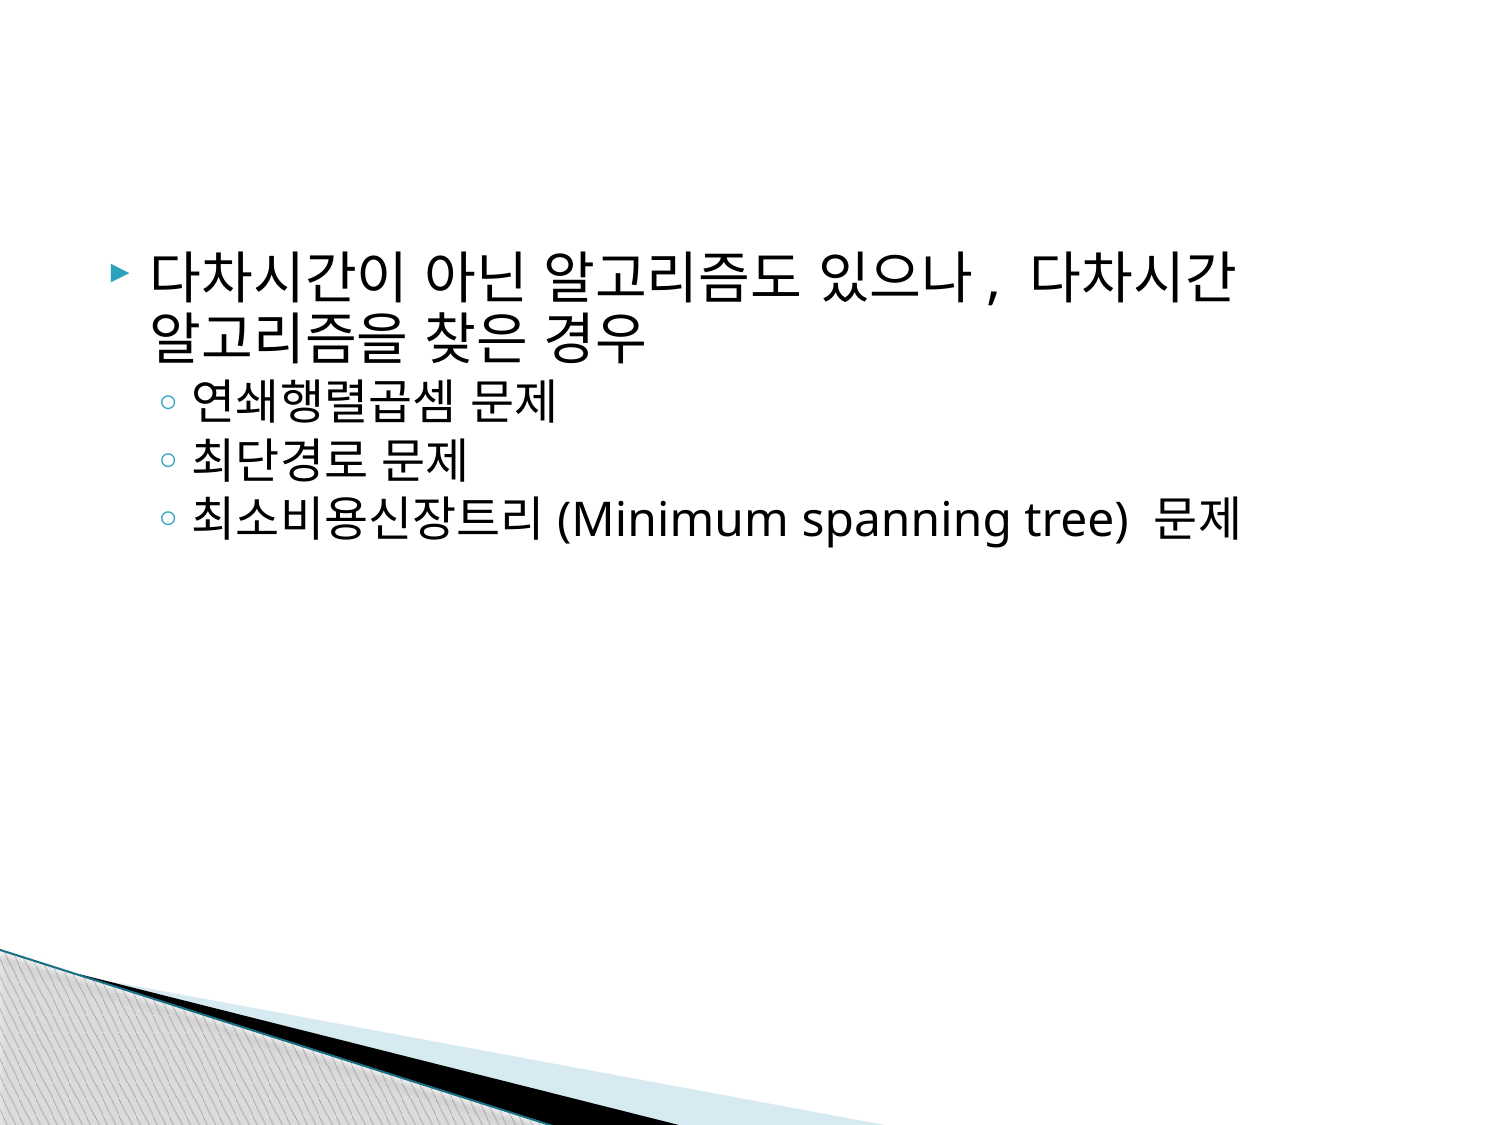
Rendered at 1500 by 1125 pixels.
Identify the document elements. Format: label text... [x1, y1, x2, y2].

list 다차시간이 아닌 알고리즘도 있으나, 다차시간 알고리즘을 찾은 경우 연쇄행렬곱셈 문제 최단경로 문제 최소비용신장트리(Minimum spanning tree) 문제 [75, 243, 1425, 986]
